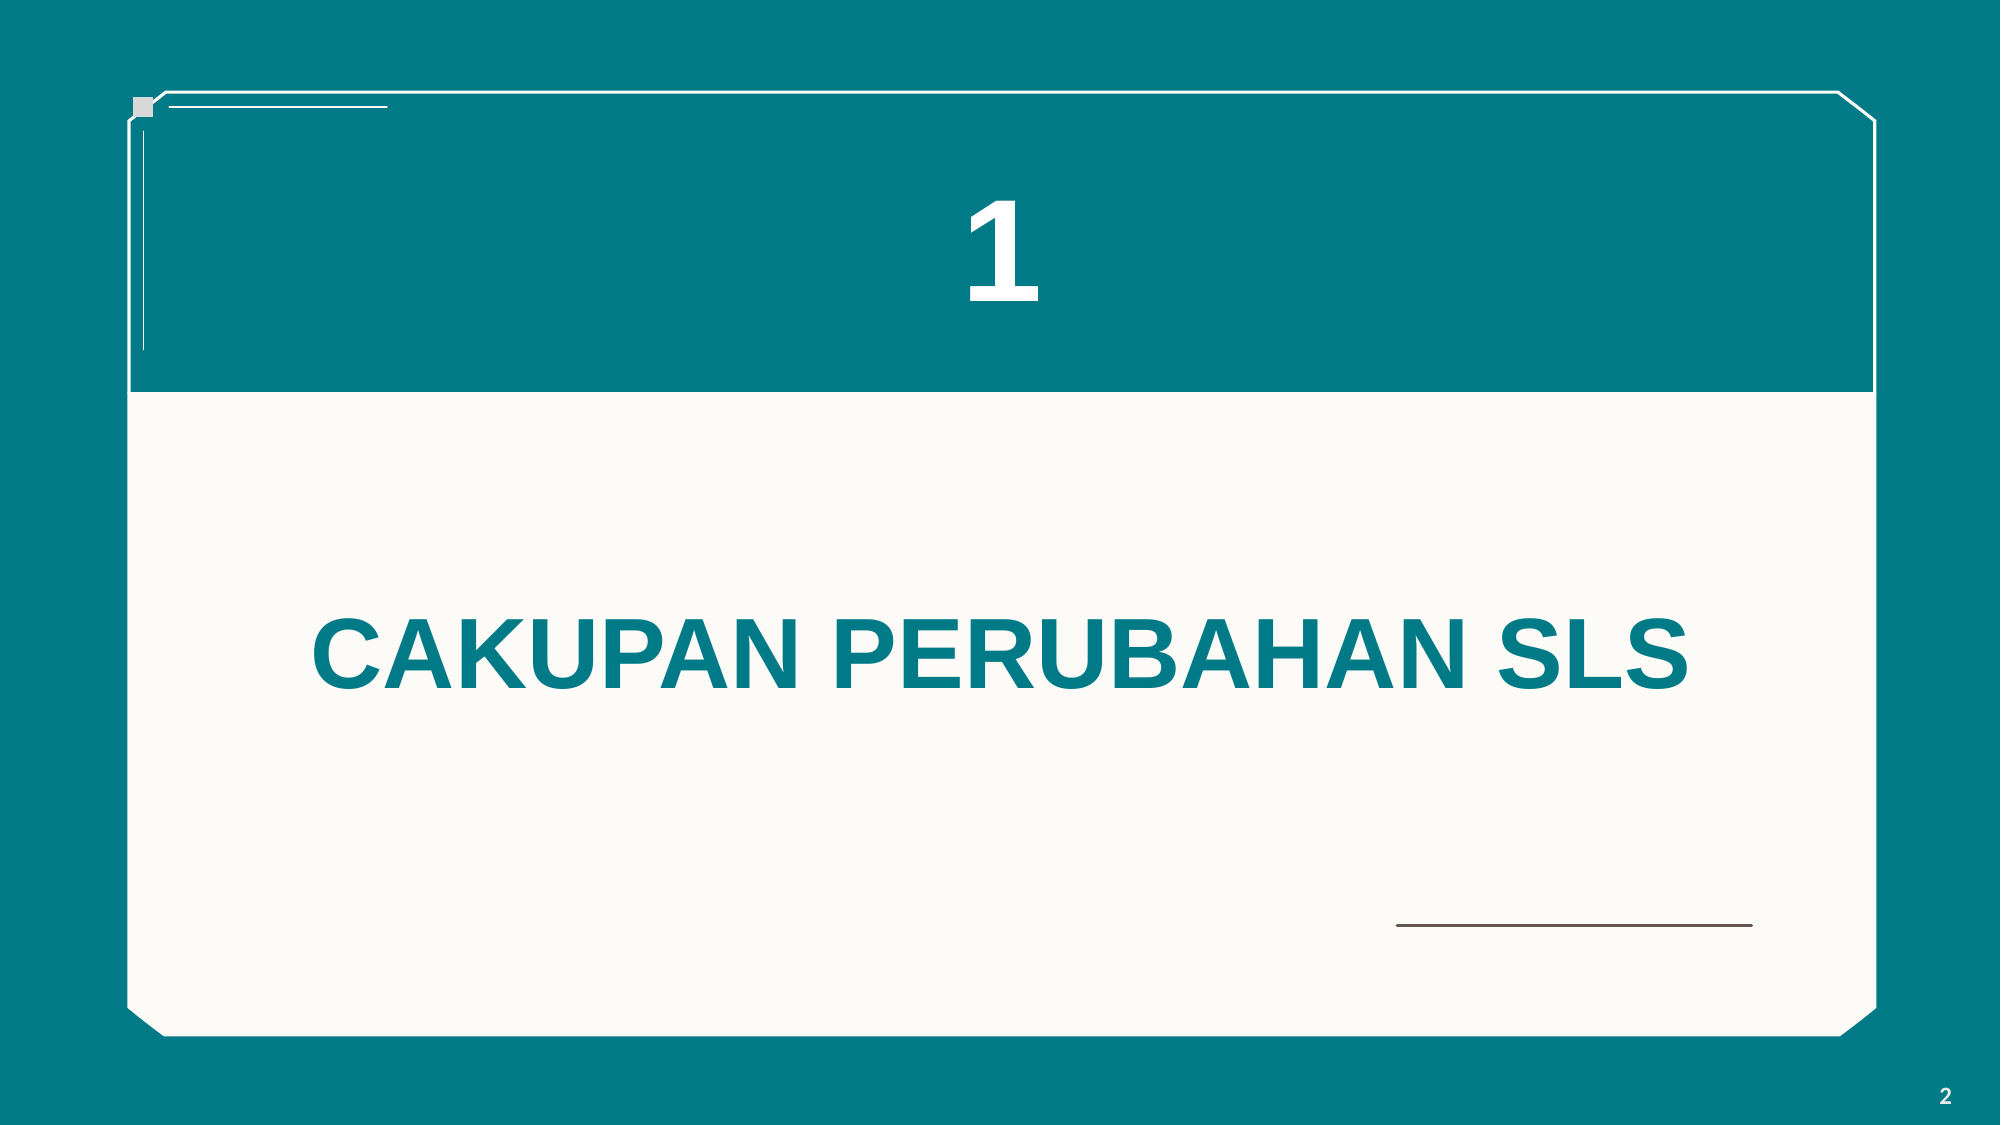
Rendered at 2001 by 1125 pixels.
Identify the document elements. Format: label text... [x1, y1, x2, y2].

text_box 1 [802, 147, 1202, 338]
text_box [133, 97, 153, 117]
slide_number ‹#› [1896, 1065, 1968, 1125]
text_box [109, 393, 1895, 1062]
